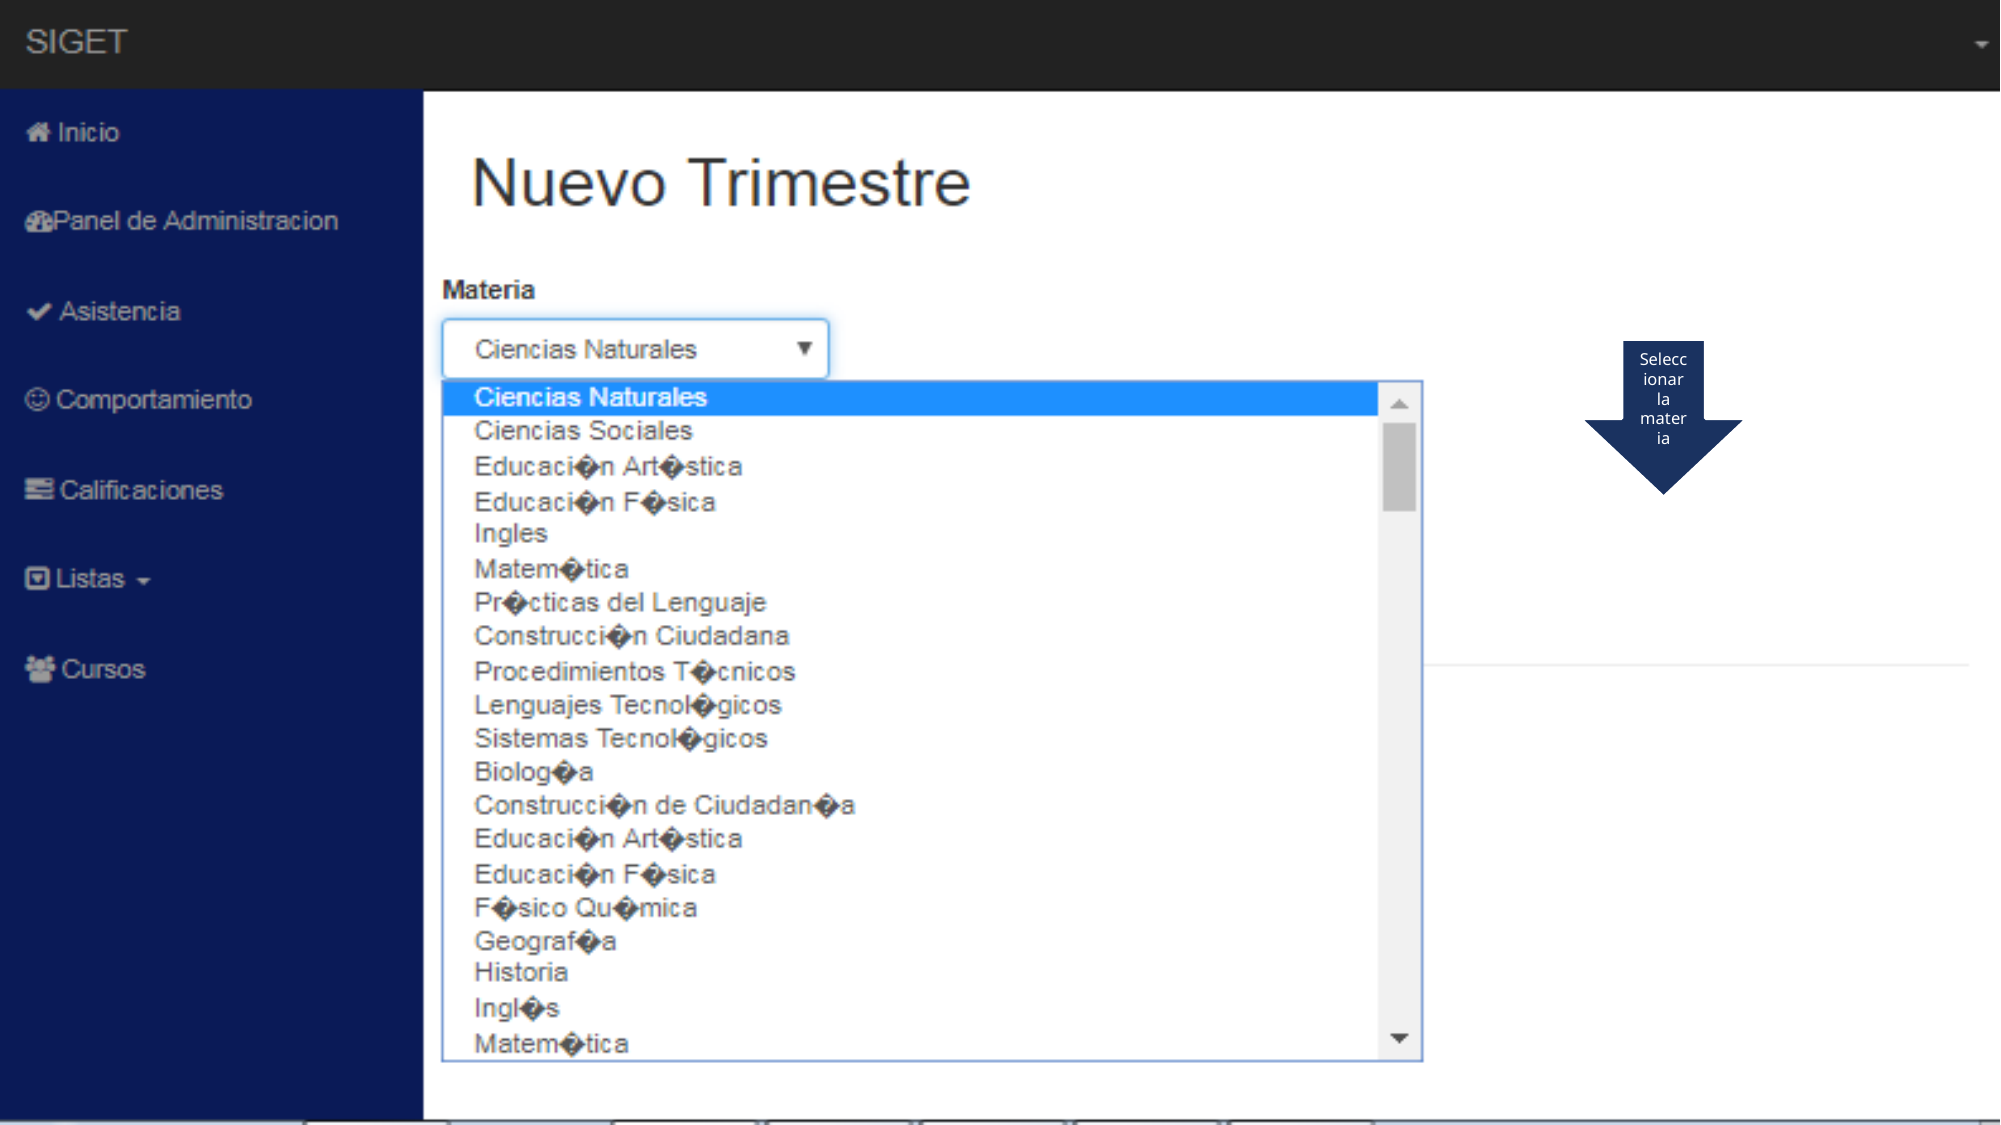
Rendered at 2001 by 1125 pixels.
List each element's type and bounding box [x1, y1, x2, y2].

list [0, 0, 2000, 1125]
text_box [1326, 338, 2000, 973]
